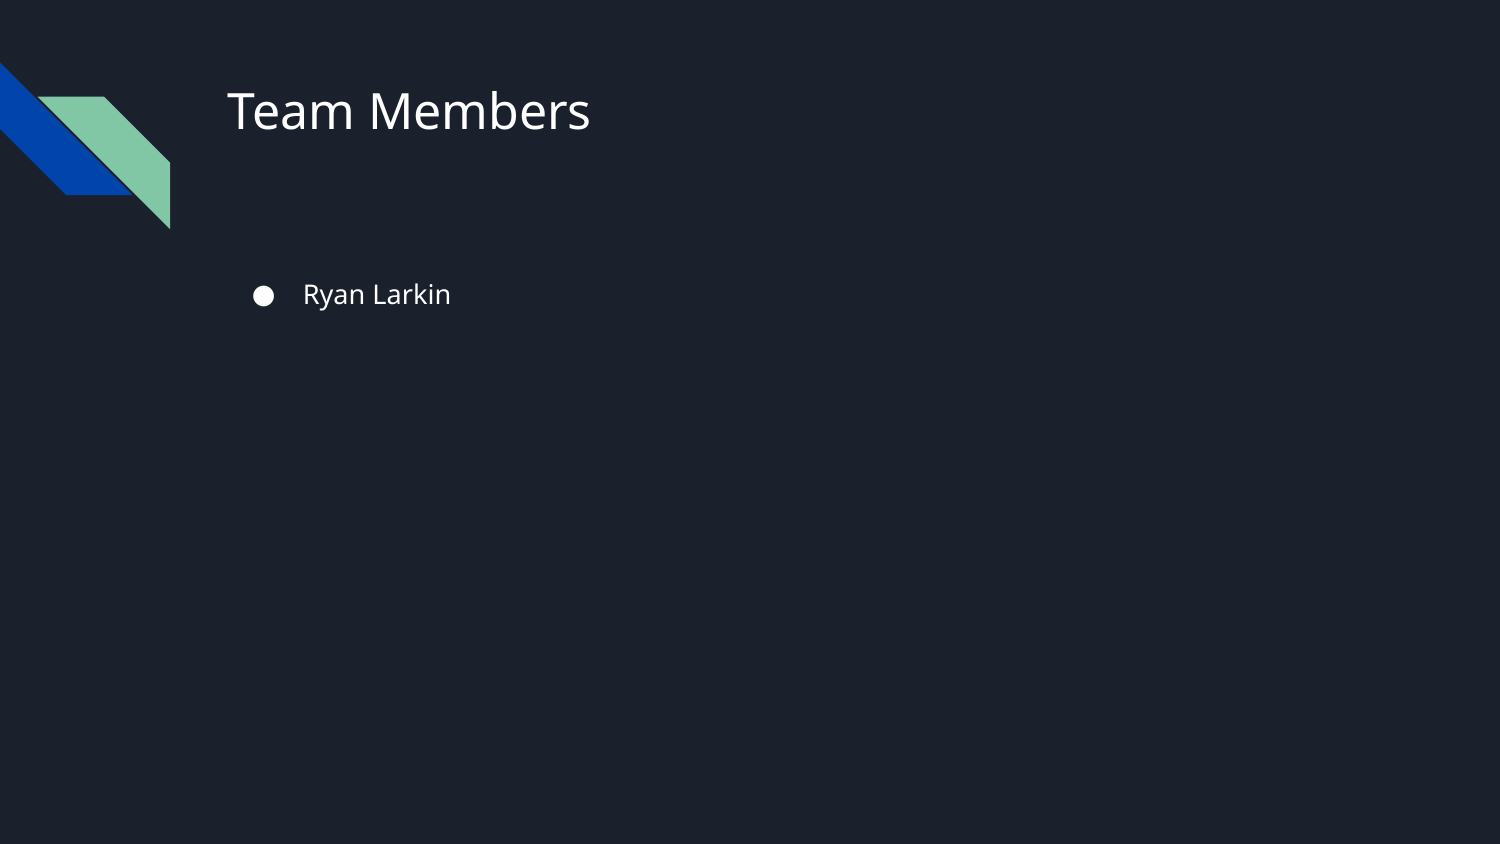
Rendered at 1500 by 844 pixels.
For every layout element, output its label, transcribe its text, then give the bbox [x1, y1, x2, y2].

list Ryan Larkin [212, 257, 1368, 735]
title Team Members [212, 64, 1368, 215]
